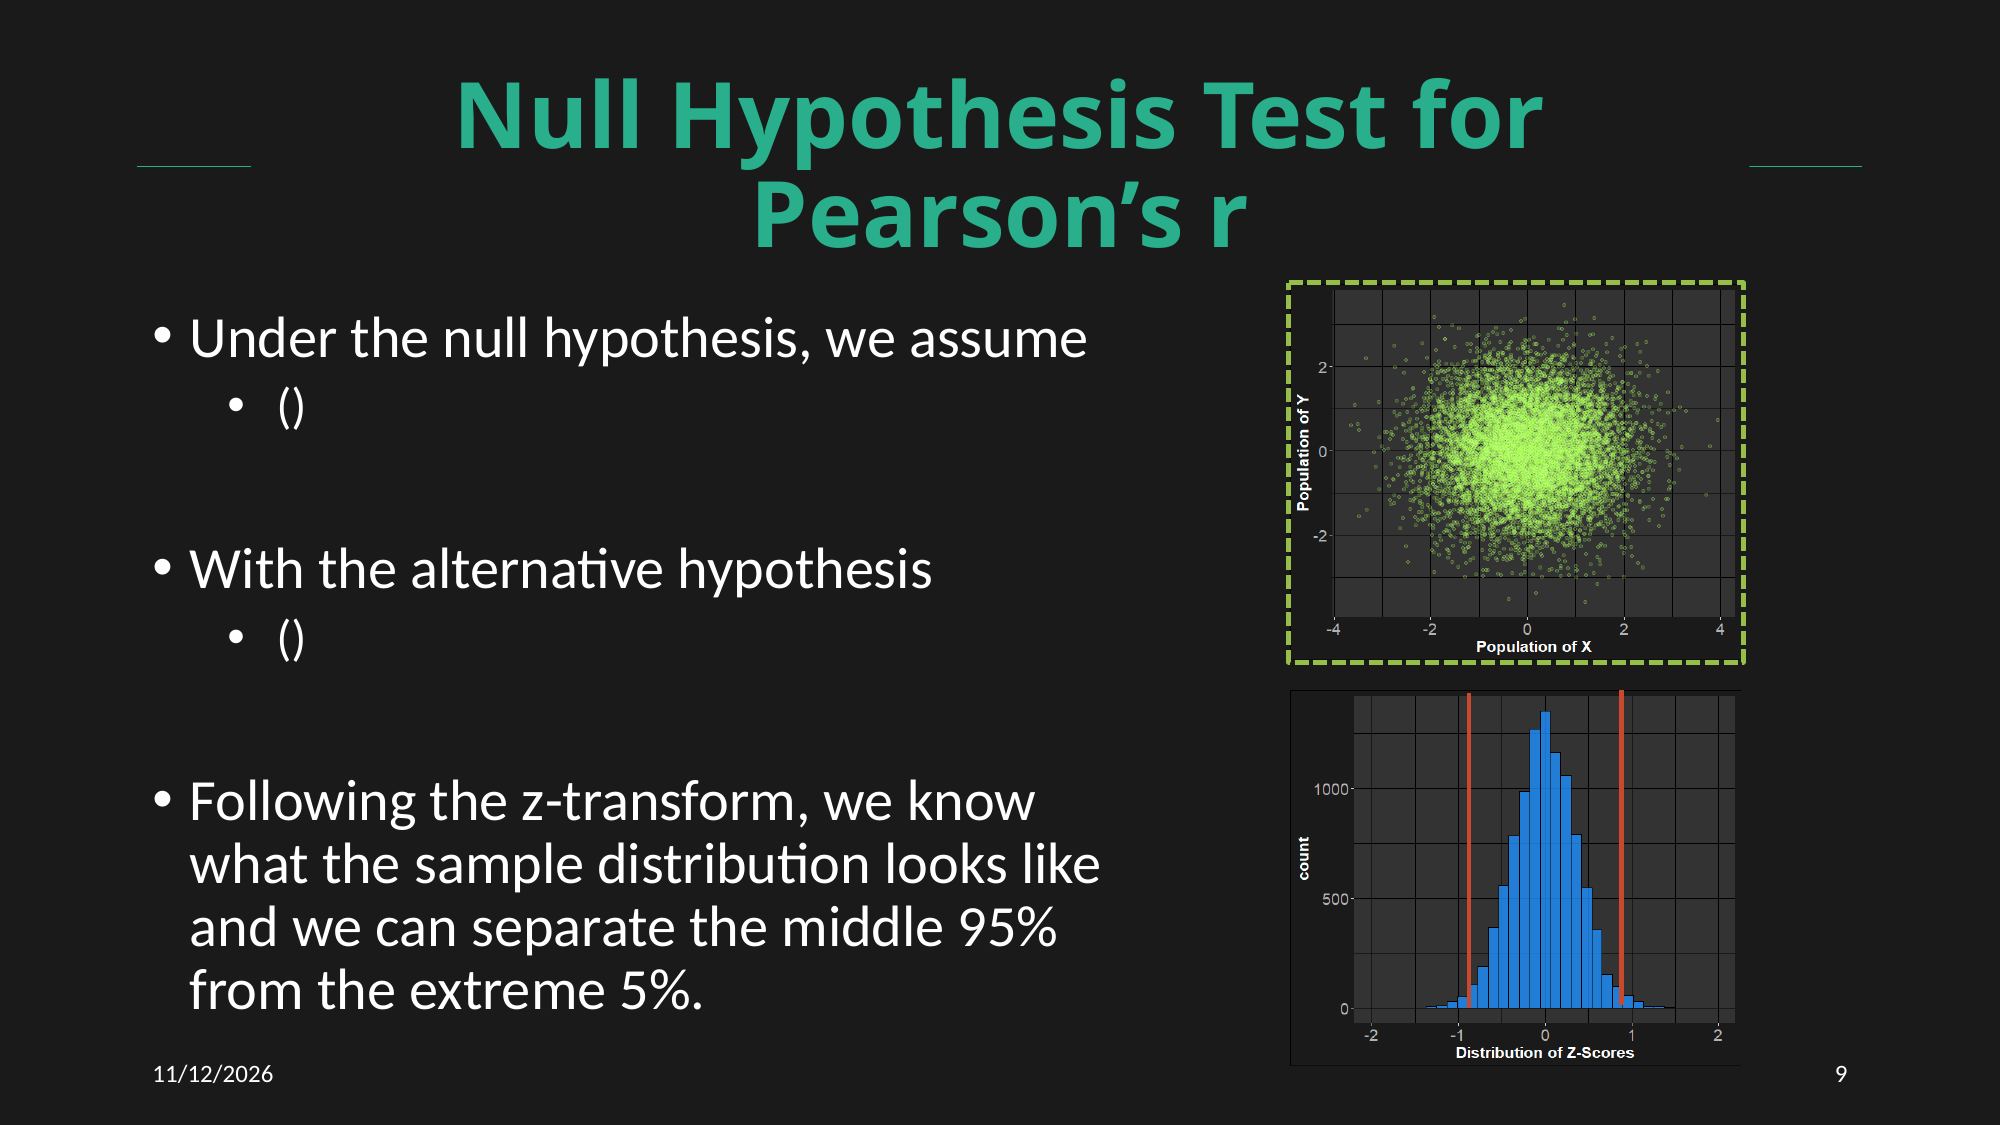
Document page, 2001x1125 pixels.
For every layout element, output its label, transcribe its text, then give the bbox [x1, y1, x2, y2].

slide_number 9 [1412, 1042, 1863, 1103]
picture [1290, 690, 1741, 1066]
picture [1290, 284, 1741, 660]
title Null Hypothesis Test for Pearson’s r [251, 59, 1750, 278]
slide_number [137, 1042, 588, 1103]
